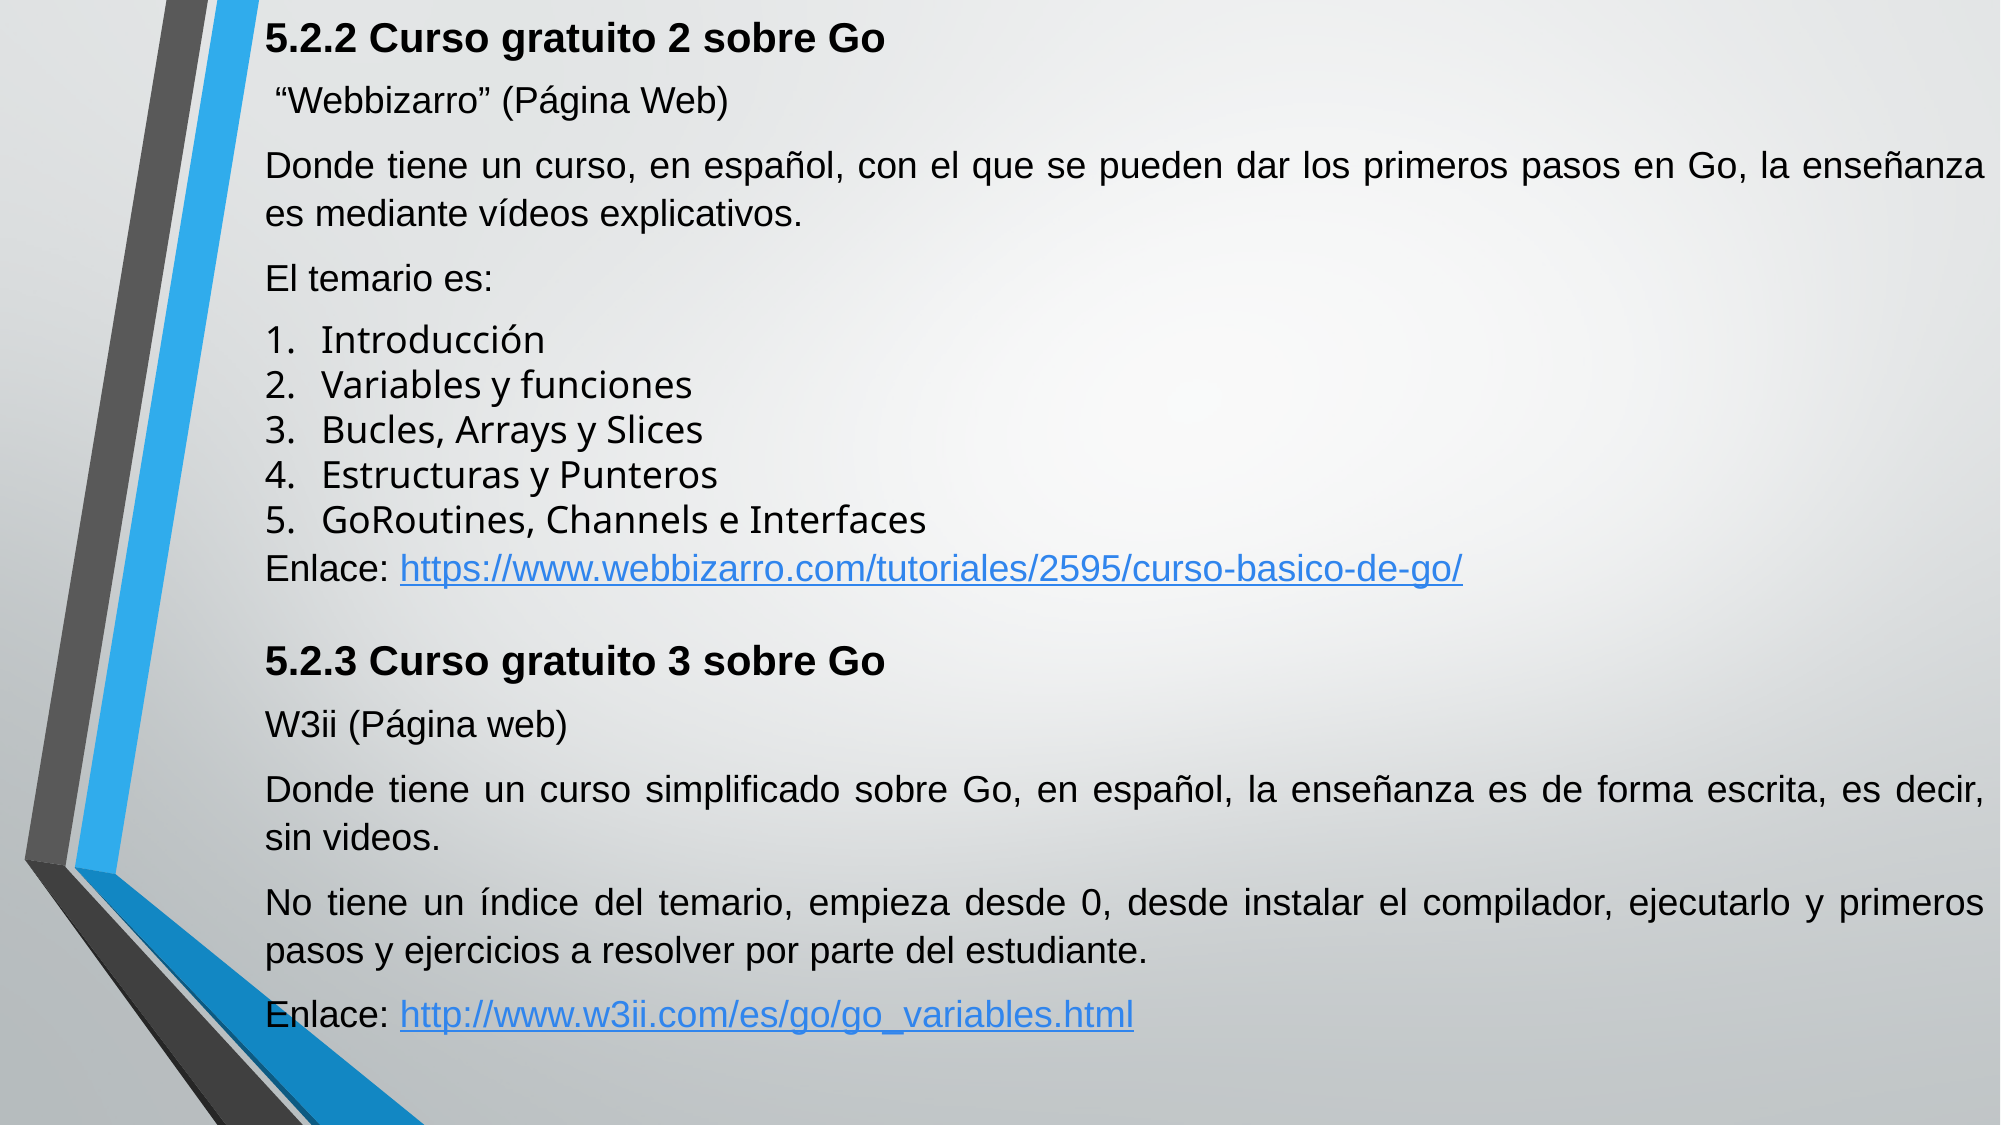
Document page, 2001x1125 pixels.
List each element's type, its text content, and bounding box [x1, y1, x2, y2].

text_box 5.2.2 Curso gratuito 2 sobre Go “Webbizarro” (Página Web) Donde tiene un curso, en español, con el que se pueden dar los primeros pasos en Go, la enseñanza es mediante vídeos explicativos. El temario es: Introducción Variables y funciones Bucles, Arrays y Slices Estructuras y Punteros GoRoutines, Channels e Interfaces Enlace: https://www.webbizarro.com/tutoriales/2595/curso-basico-de-go/ 5.2.3 Curso gratuito 3 sobre Go W3ii (Página web) Donde tiene un curso simplificado sobre Go, en español, la enseñanza es de forma escrita, es decir, sin videos. No tiene un índice del temario, empieza desde 0, desde instalar el compilador, ejecutarlo y primeros pasos y ejercicios a resolver por parte del estudiante. Enlace: http://www.w3ii.com/es/go/go_variables.html [249, 0, 2000, 1043]
